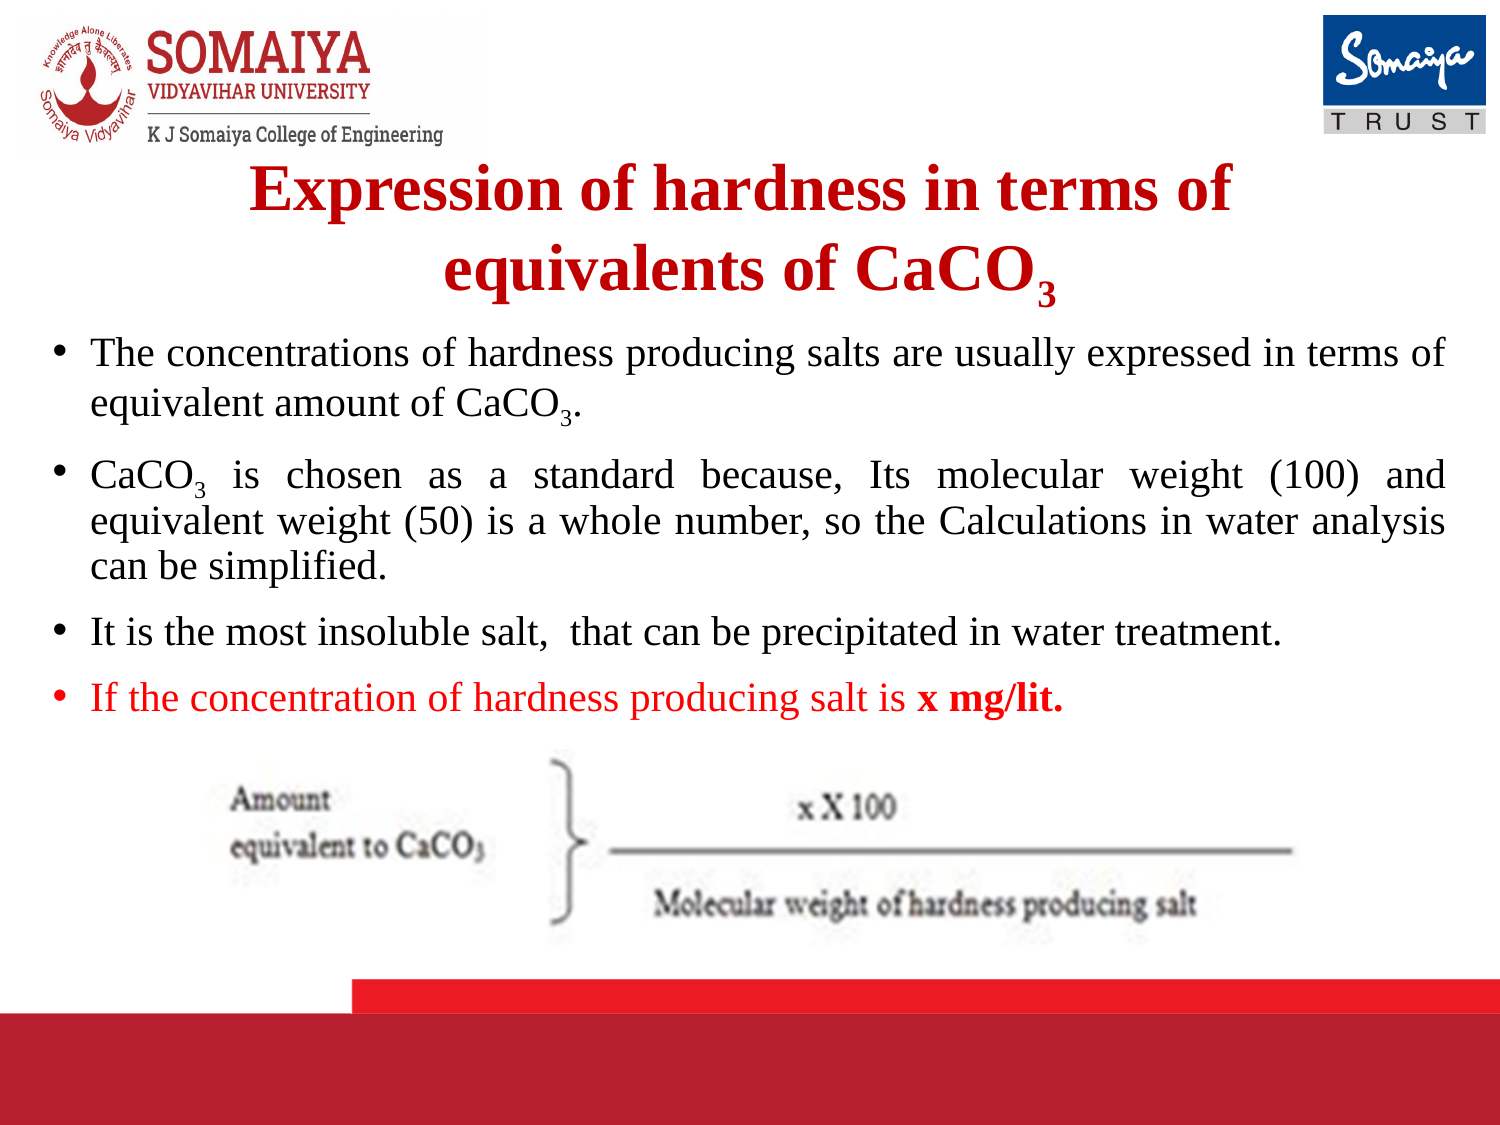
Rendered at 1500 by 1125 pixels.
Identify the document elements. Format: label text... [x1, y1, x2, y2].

picture [22, 15, 488, 157]
text_box The concentrations of hardness producing salts are usually expressed in terms of equivalent amount of CaCO3. CaCO3 is chosen as a standard because, Its molecular weight (100) and equivalent weight (50) is a whole number, so the Calculations in water analysis can be simplified. It is the most insoluble salt, that can be precipitated in water treatment. If the concentration of hardness producing salt is x mg/lit. [37, 322, 1463, 1000]
picture [1323, 15, 1486, 134]
text_box Expression of hardness in terms of equivalents of CaCO3 [74, 137, 1425, 322]
picture [192, 749, 1301, 951]
picture [0, 980, 1500, 1125]
